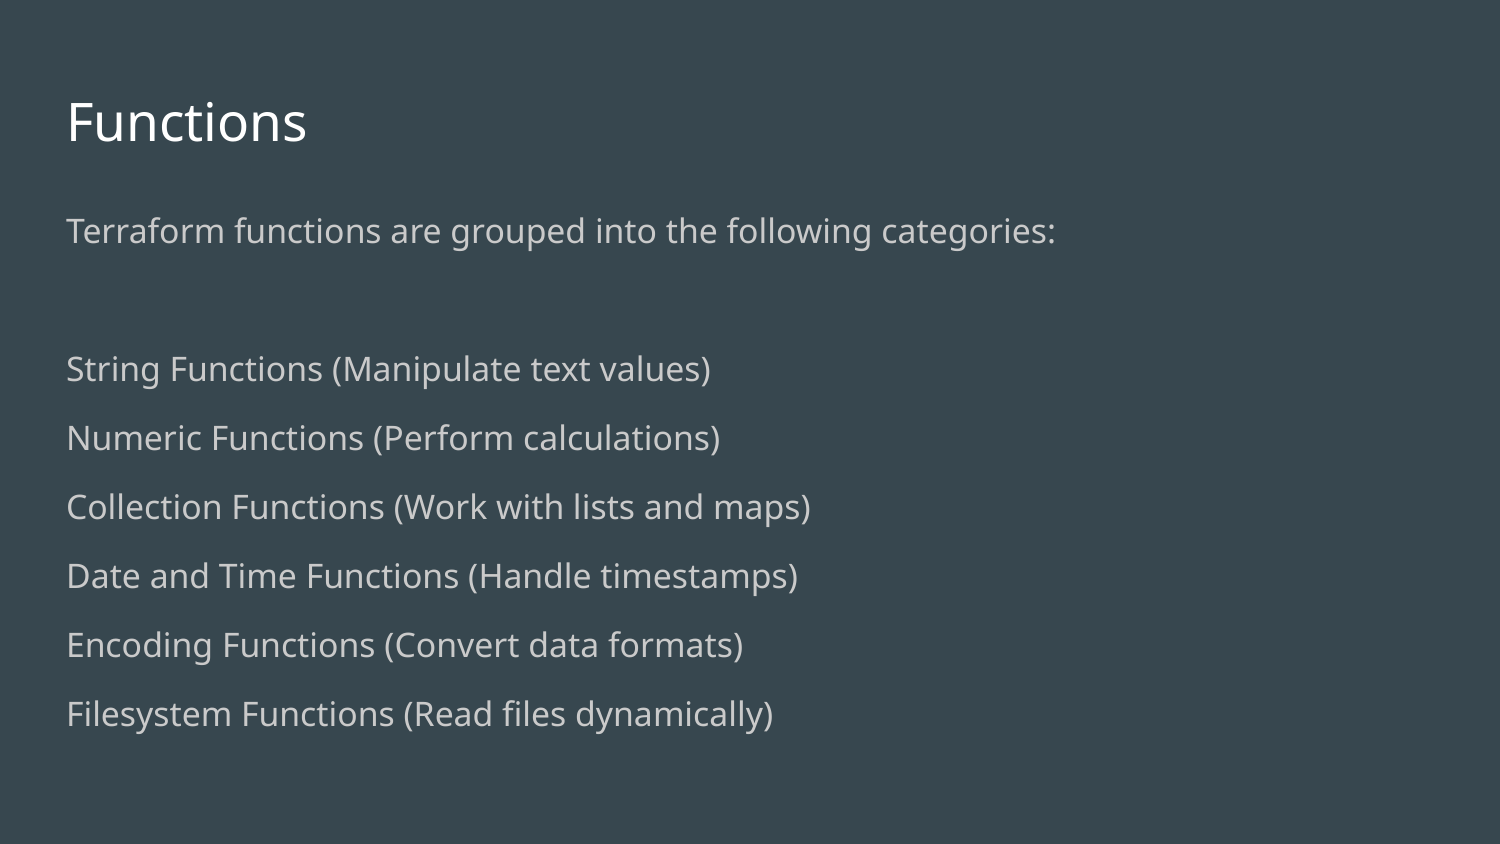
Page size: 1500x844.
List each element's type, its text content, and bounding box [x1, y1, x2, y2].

list Terraform functions are grouped into the following categories: String Functions (Manipulate text values) Numeric Functions (Perform calculations) Collection Functions (Work with lists and maps) Date and Time Functions (Handle timestamps) Encoding Functions (Convert data formats) Filesystem Functions (Read files dynamically) [51, 189, 1449, 750]
title Functions [51, 72, 1449, 167]
